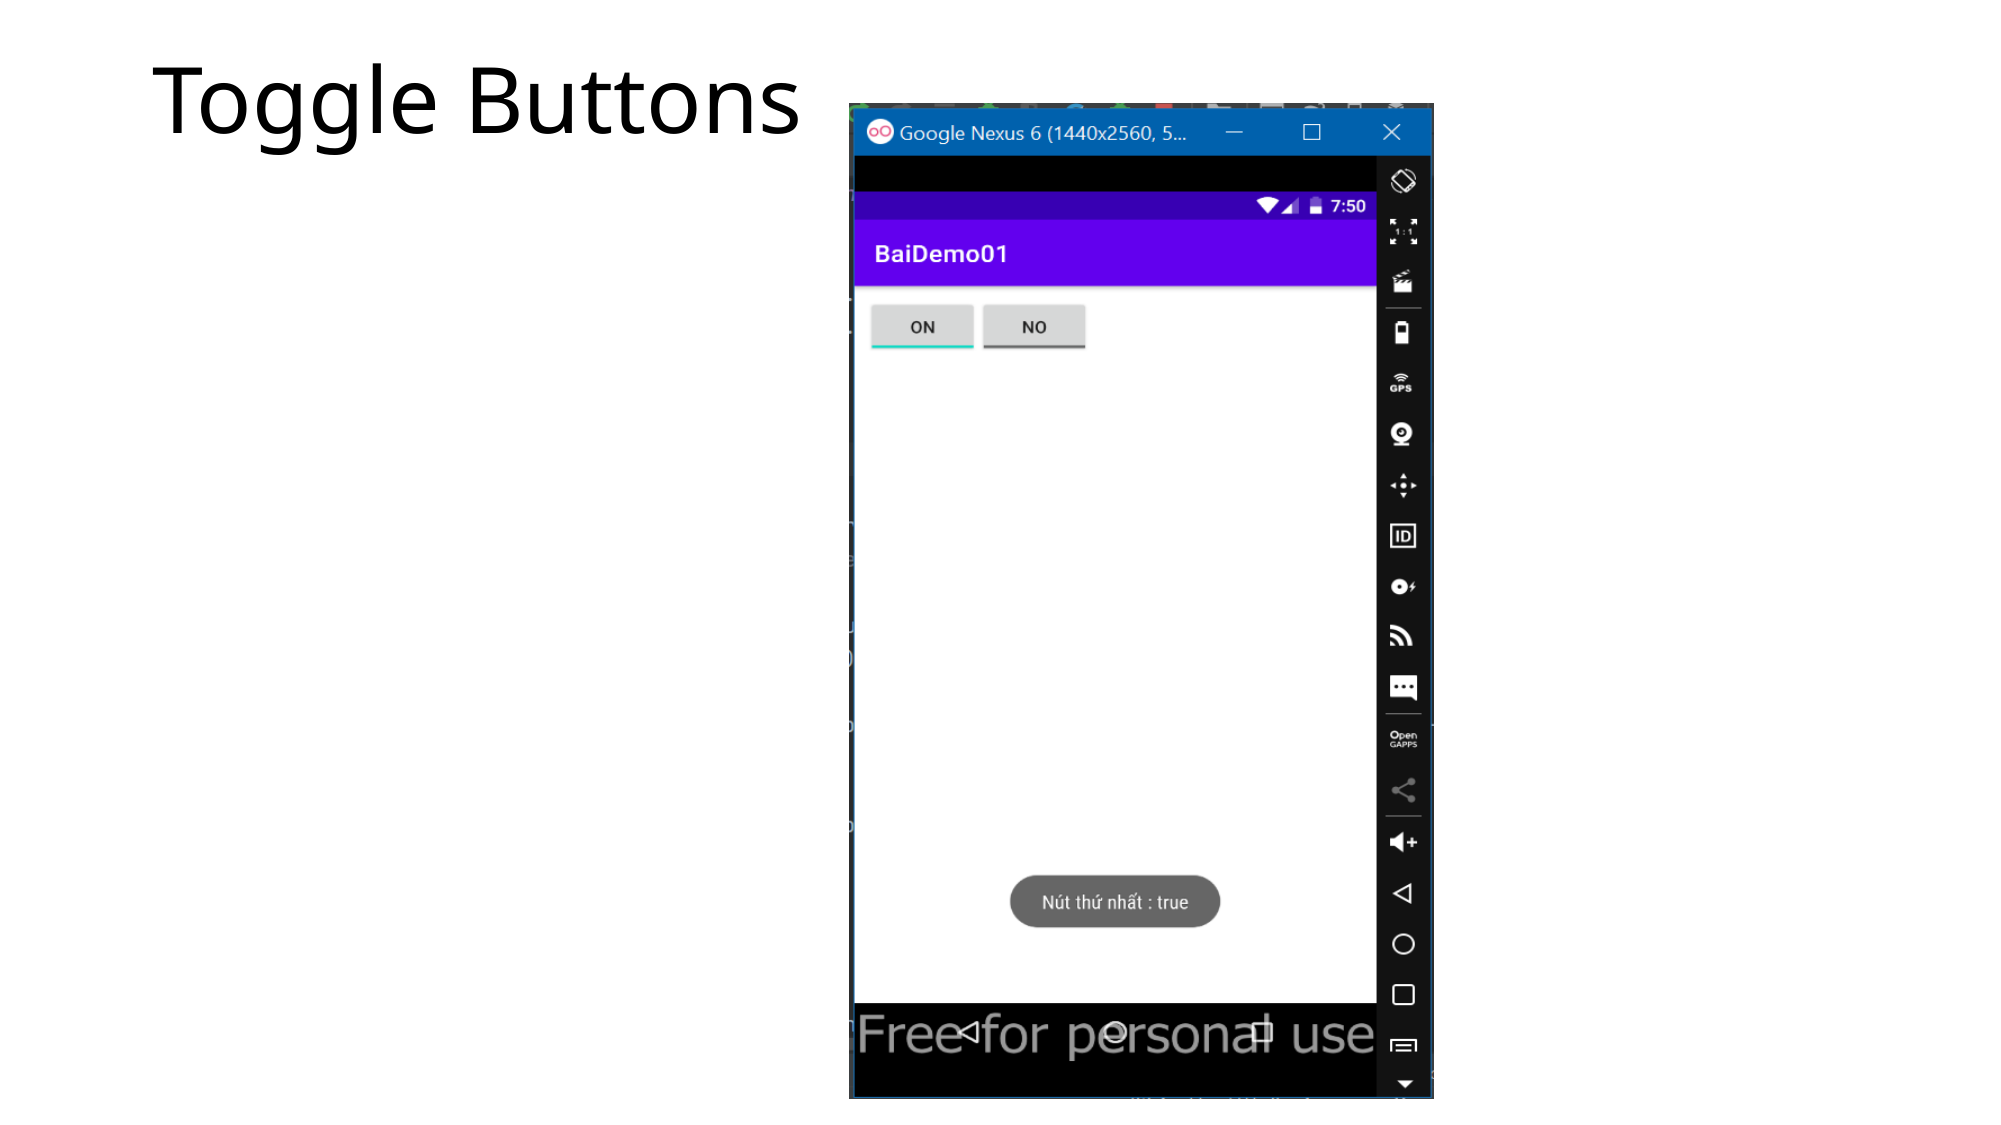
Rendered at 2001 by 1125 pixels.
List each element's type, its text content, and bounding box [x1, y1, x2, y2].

title Toggle Buttons [137, 42, 1863, 165]
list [849, 103, 1434, 1099]
